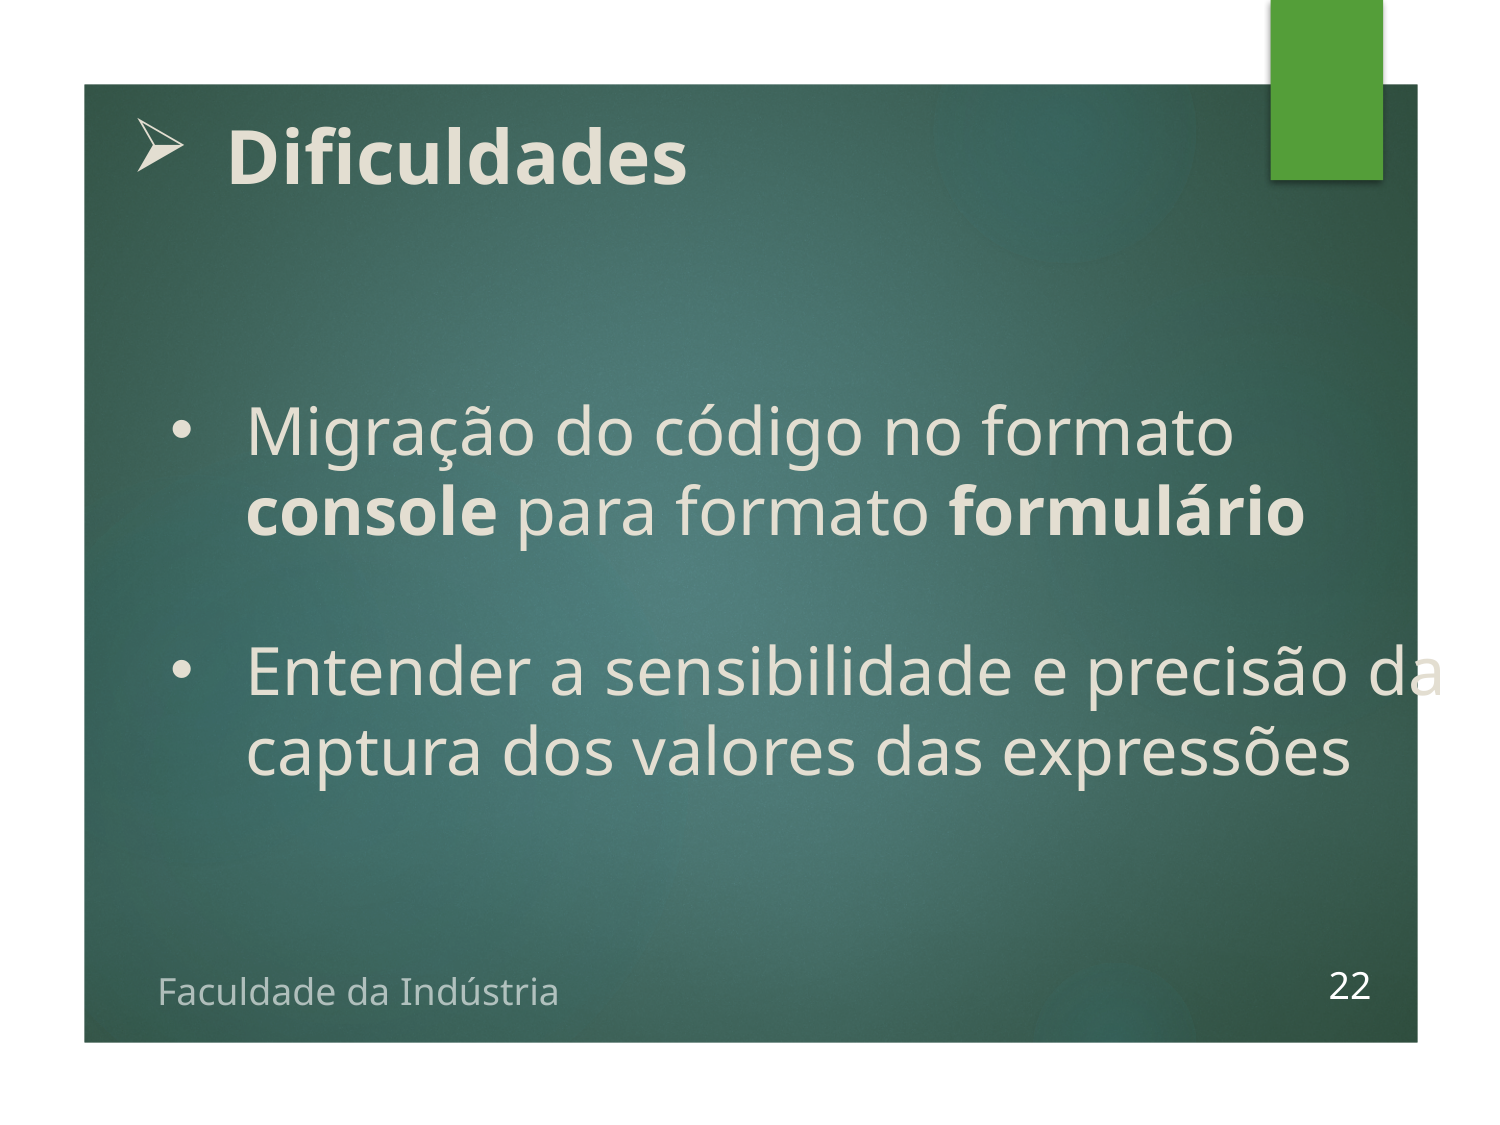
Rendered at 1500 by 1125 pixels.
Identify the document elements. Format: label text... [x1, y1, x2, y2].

text_box Migração do código no formato console para formato formulário Entender a sensibilidade e precisão da captura dos valores das expressões [158, 676, 1472, 875]
text_box Dificuldades [120, 77, 1434, 205]
footer Faculdade da Indústria [142, 969, 613, 1021]
slide_number 22 [1298, 926, 1402, 1021]
